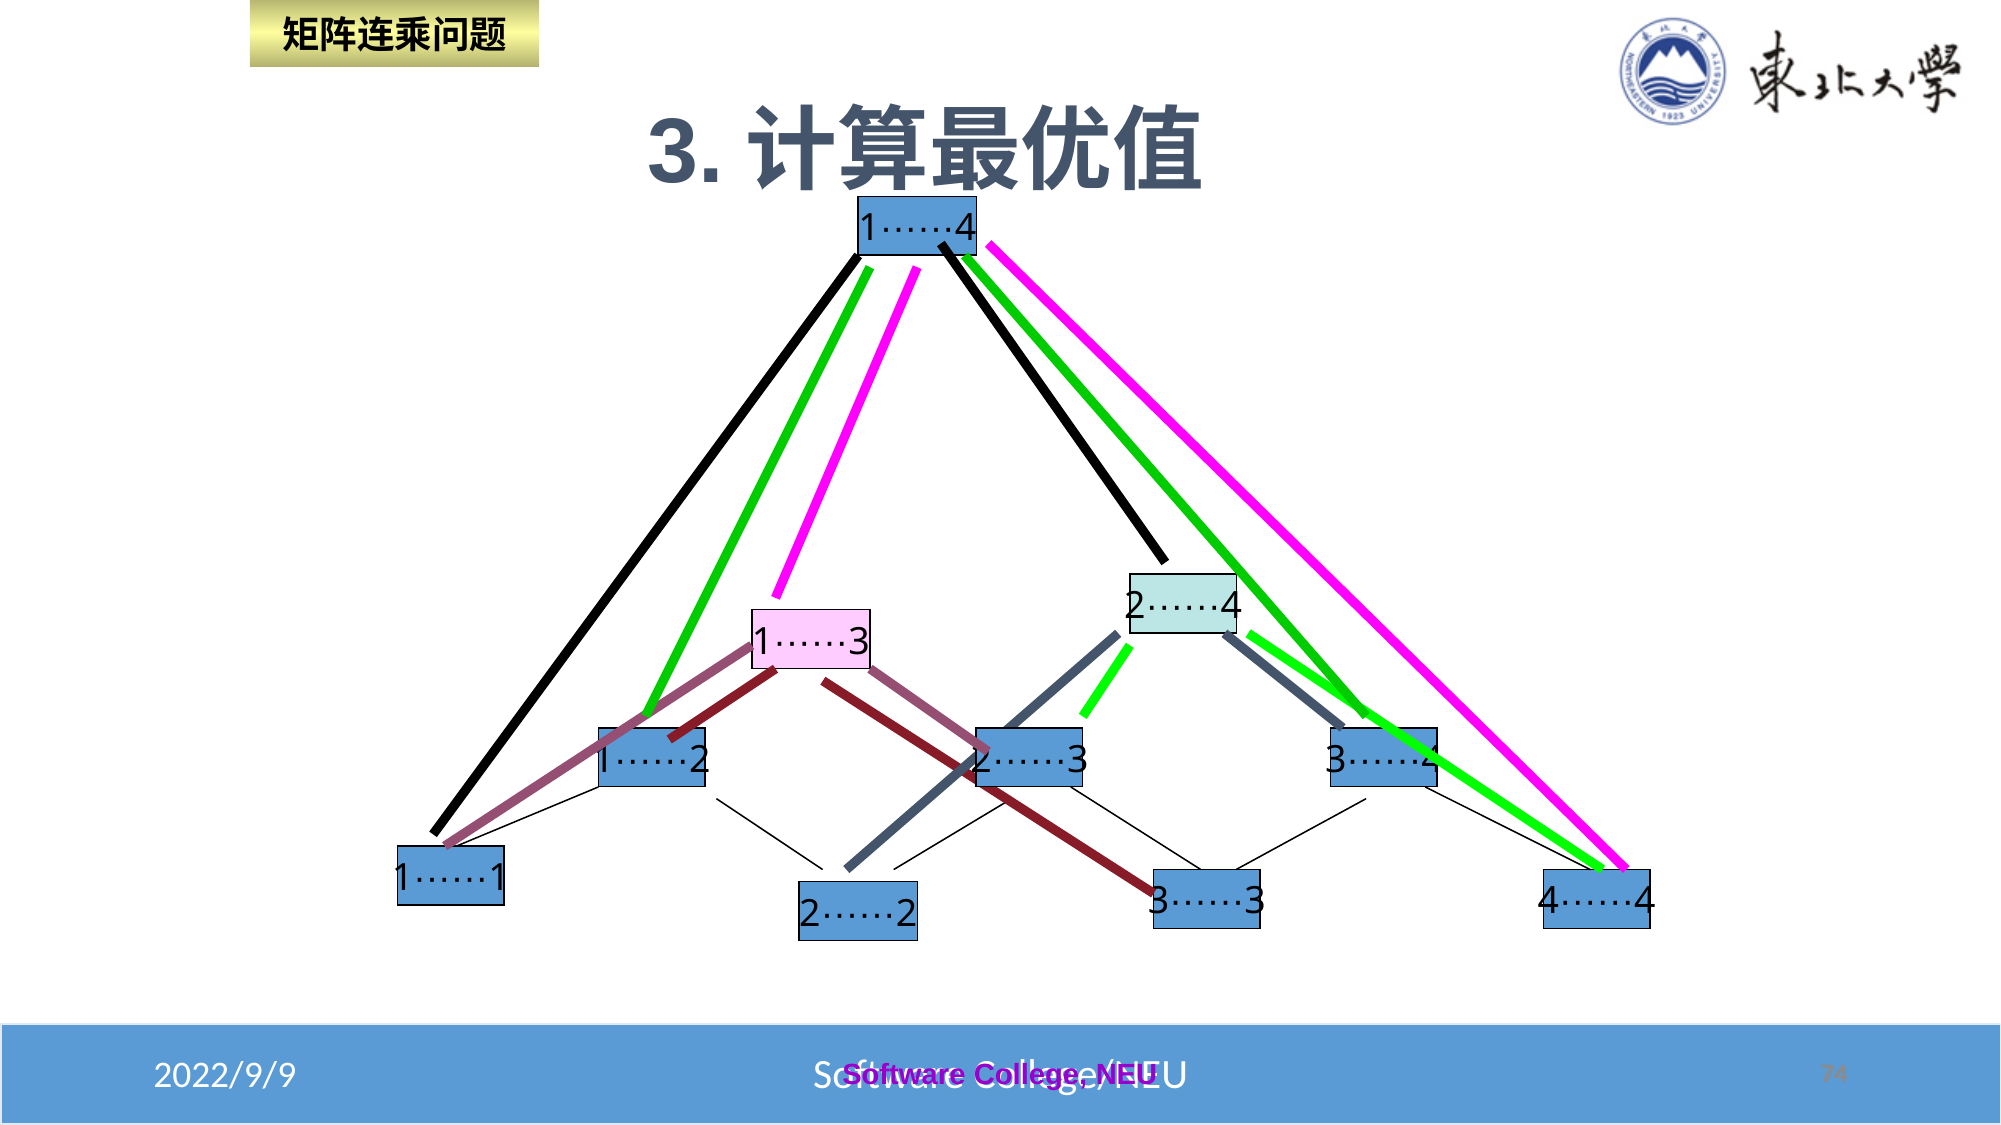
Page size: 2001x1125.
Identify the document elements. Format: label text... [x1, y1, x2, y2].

text_box 4······4 [1543, 869, 1650, 929]
text_box 1······1 [397, 846, 505, 905]
text_box 2······4 [1129, 574, 1237, 634]
text_box 矩阵连乘问题 [249, 0, 540, 67]
text_box 3······4 [1330, 727, 1438, 787]
slide_number 74 [1412, 1042, 1863, 1103]
text_box 1······3 [751, 609, 870, 669]
text_box 2······3 [976, 727, 1083, 787]
picture [1605, 4, 1987, 135]
text_box 1······2 [598, 727, 705, 787]
footer Software College, NEU [662, 1042, 1338, 1103]
text_box 3······3 [1153, 869, 1261, 929]
text_box 3.计算最优值 [362, 24, 1490, 208]
text_box 1······4 [858, 208, 977, 256]
text_box 2······2 [799, 881, 918, 941]
